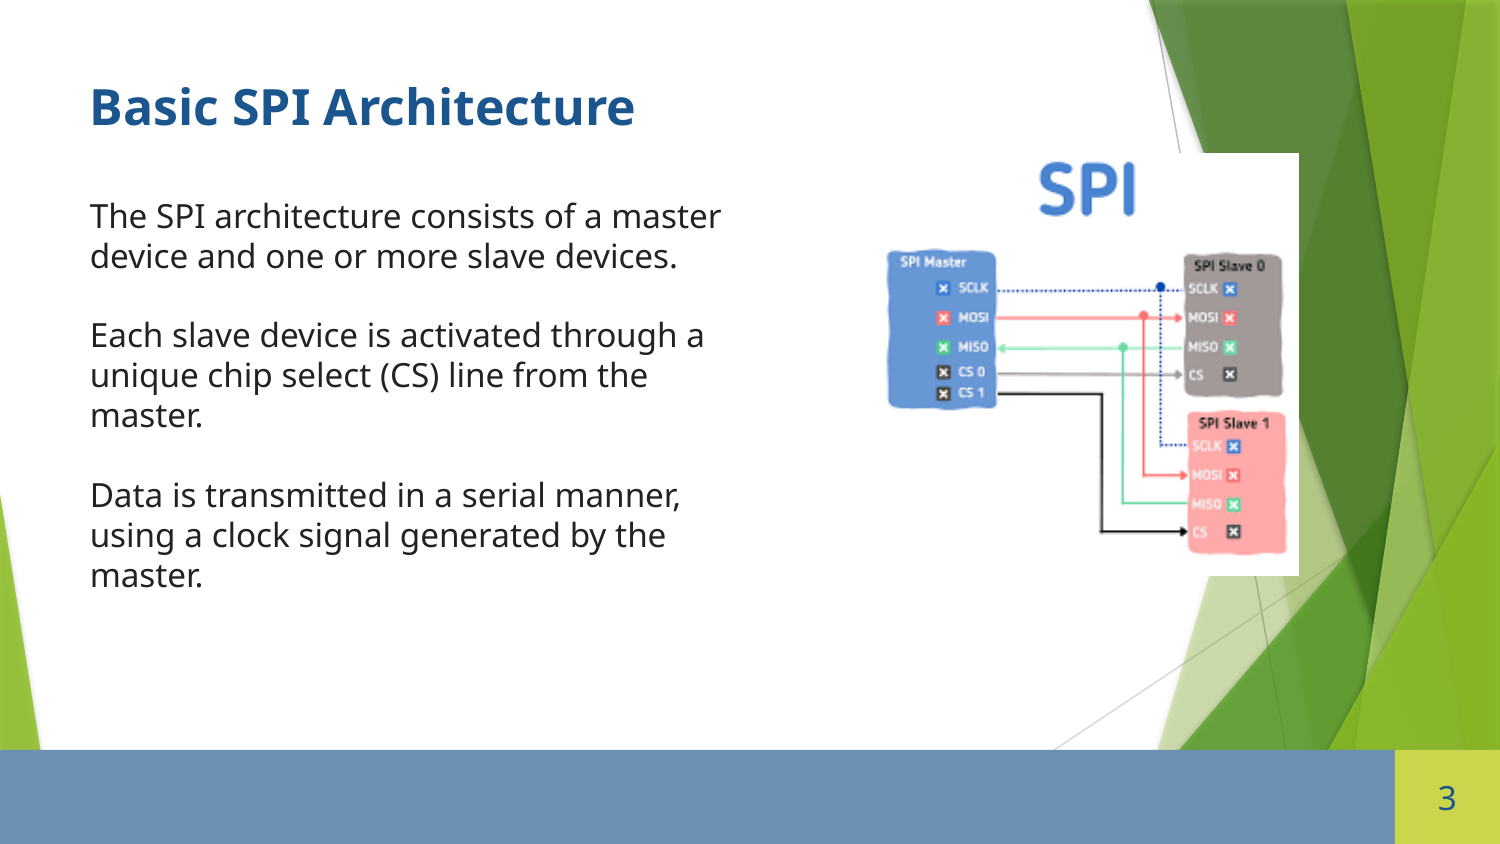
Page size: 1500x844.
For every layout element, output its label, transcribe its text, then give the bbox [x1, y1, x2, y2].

text_box [0, 749, 1394, 844]
picture [875, 153, 1299, 576]
text_box 3 [1394, 749, 1500, 844]
text_box The SPI architecture consists of a master device and one or more slave devices. Each slave device is activated through a unique chip select (CS) line from the master. Data is transmitted in a serial manner, using a clock signal generated by the master. [74, 187, 750, 713]
text_box Basic SPI Architecture [74, 37, 1425, 173]
